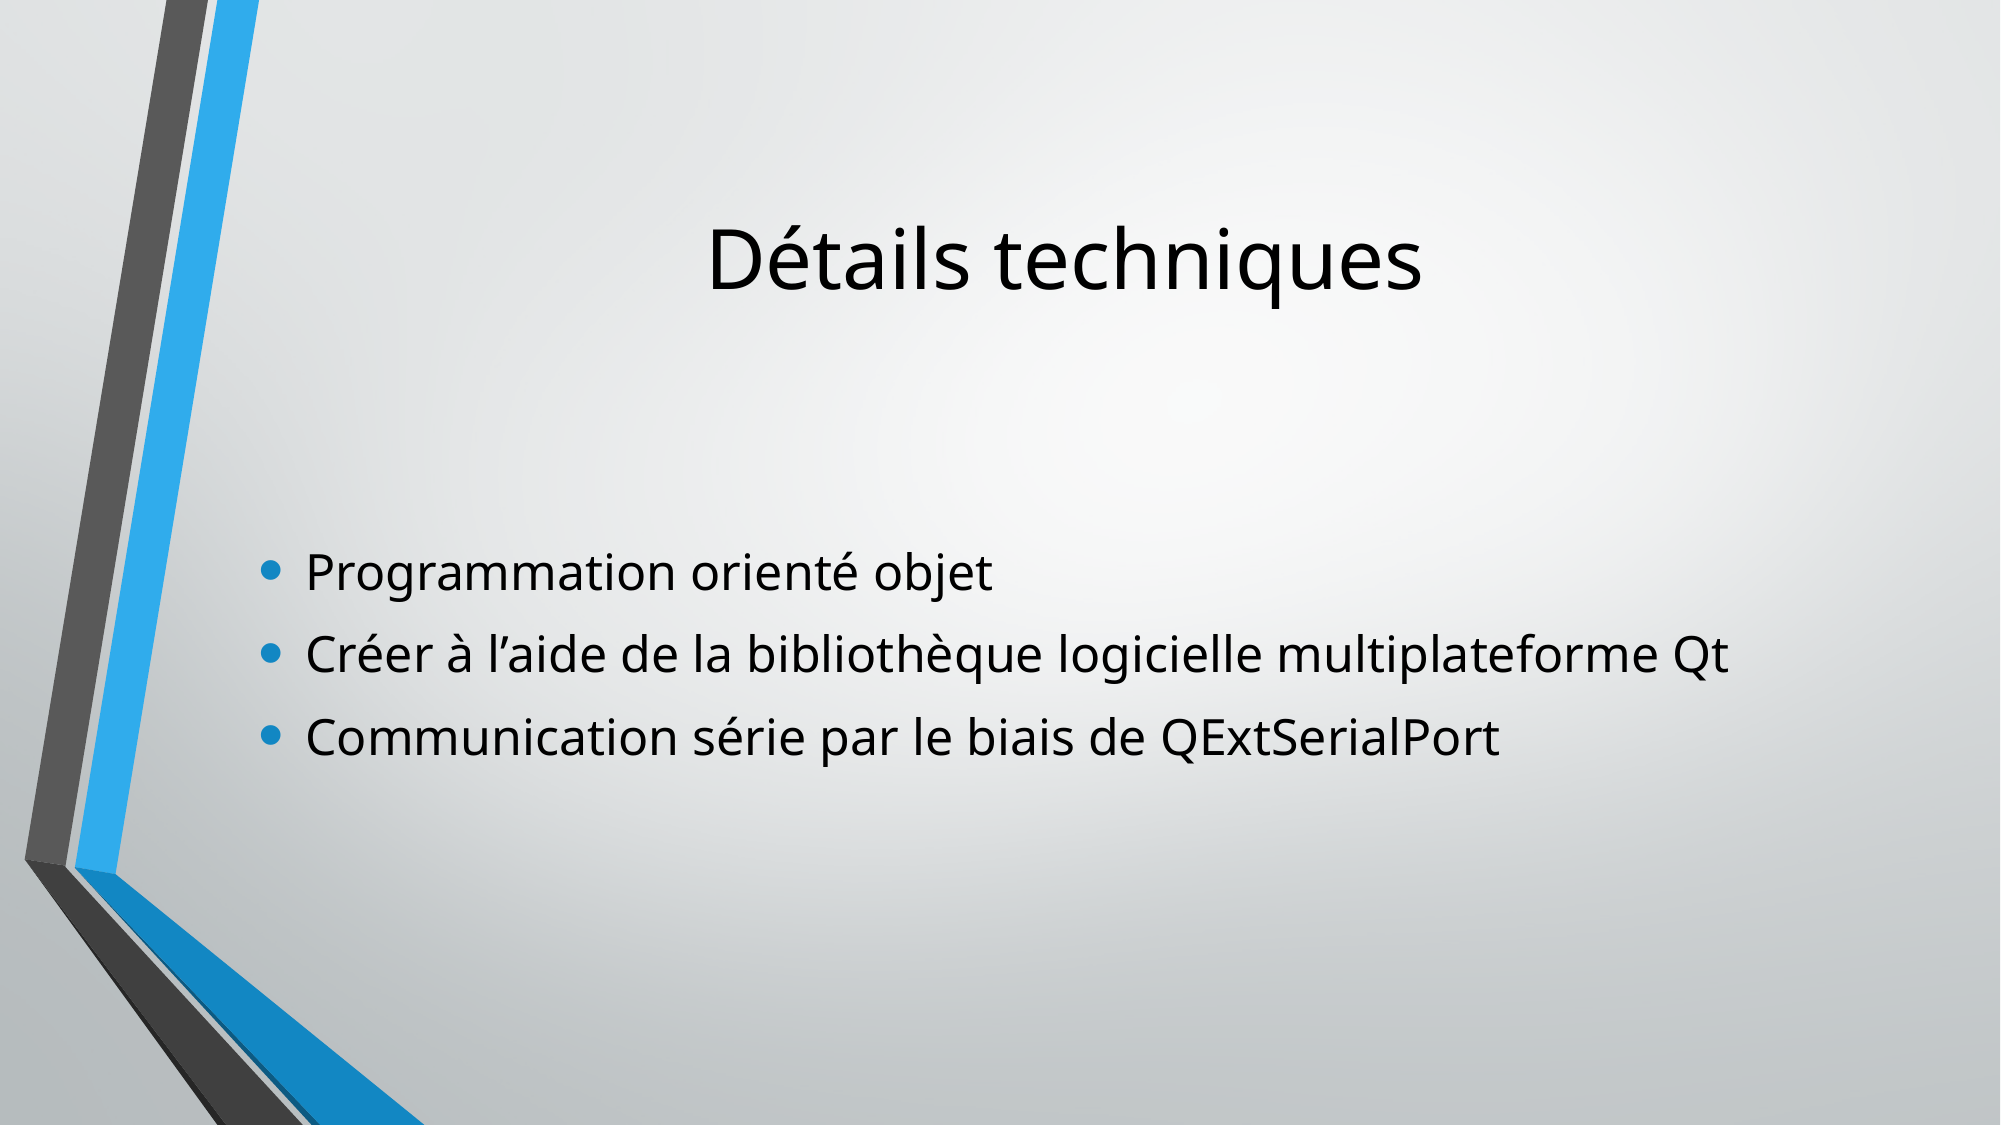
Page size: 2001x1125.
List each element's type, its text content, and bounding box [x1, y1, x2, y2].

title Détails techniques [243, 112, 1887, 400]
list Programmation orienté objet Créer à l’aide de la bibliothèque logicielle multiplateforme Qt Communication série par le biais de QExtSerialPort [243, 437, 1887, 950]
